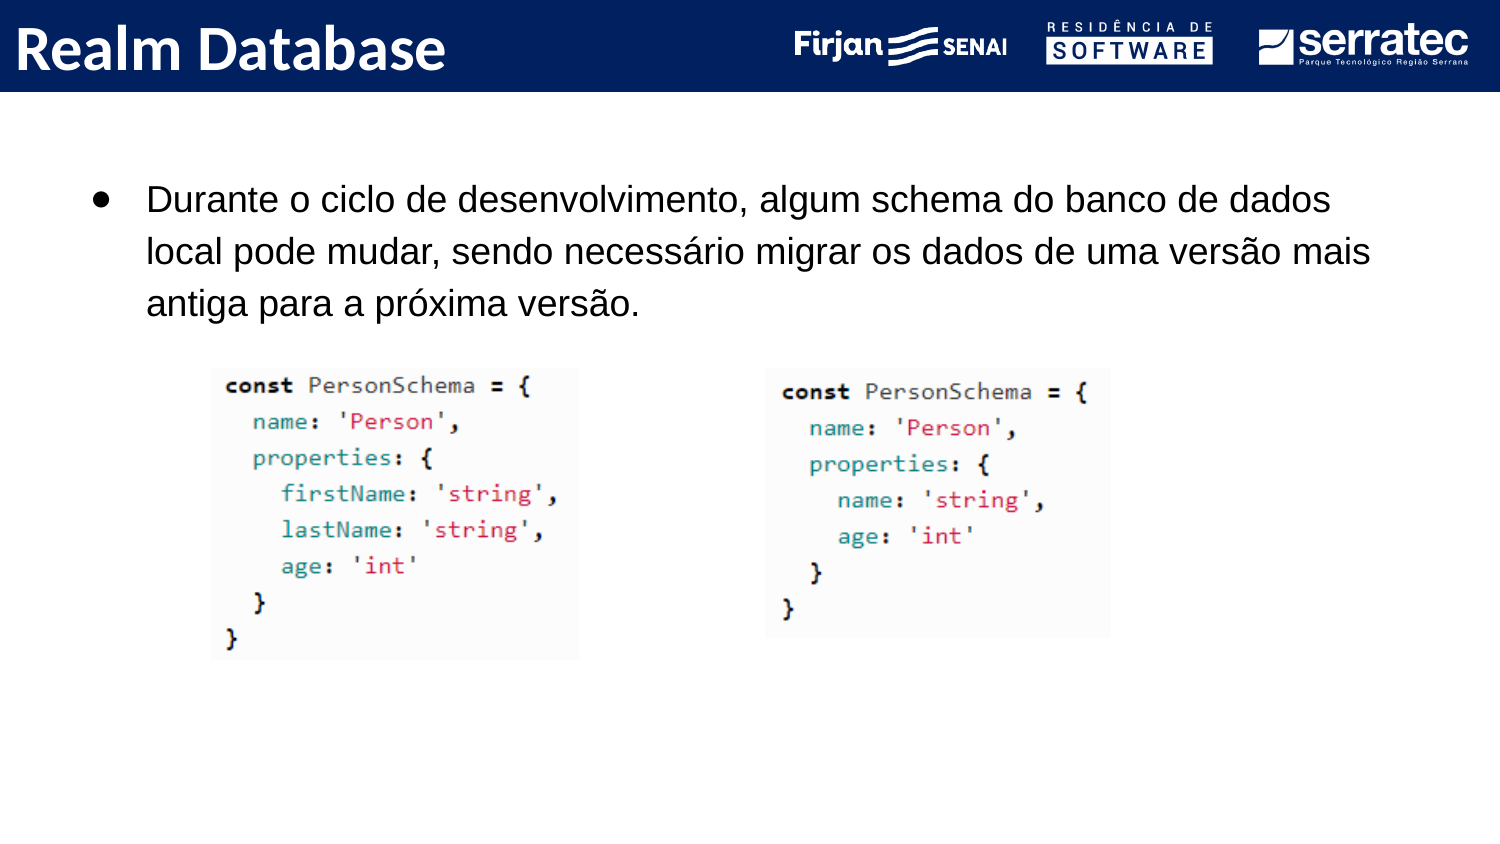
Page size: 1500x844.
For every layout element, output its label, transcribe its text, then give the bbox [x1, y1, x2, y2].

title Realm Database [0, 0, 790, 72]
picture [1259, 23, 1468, 66]
text_box Durante o ciclo de desenvolvimento, algum schema do banco de dados local pode mudar, sendo necessário migrar os dados de uma versão mais antiga para a próxima versão. [56, 153, 1398, 729]
picture [209, 368, 580, 660]
picture [765, 368, 1111, 638]
picture [771, 12, 1239, 80]
